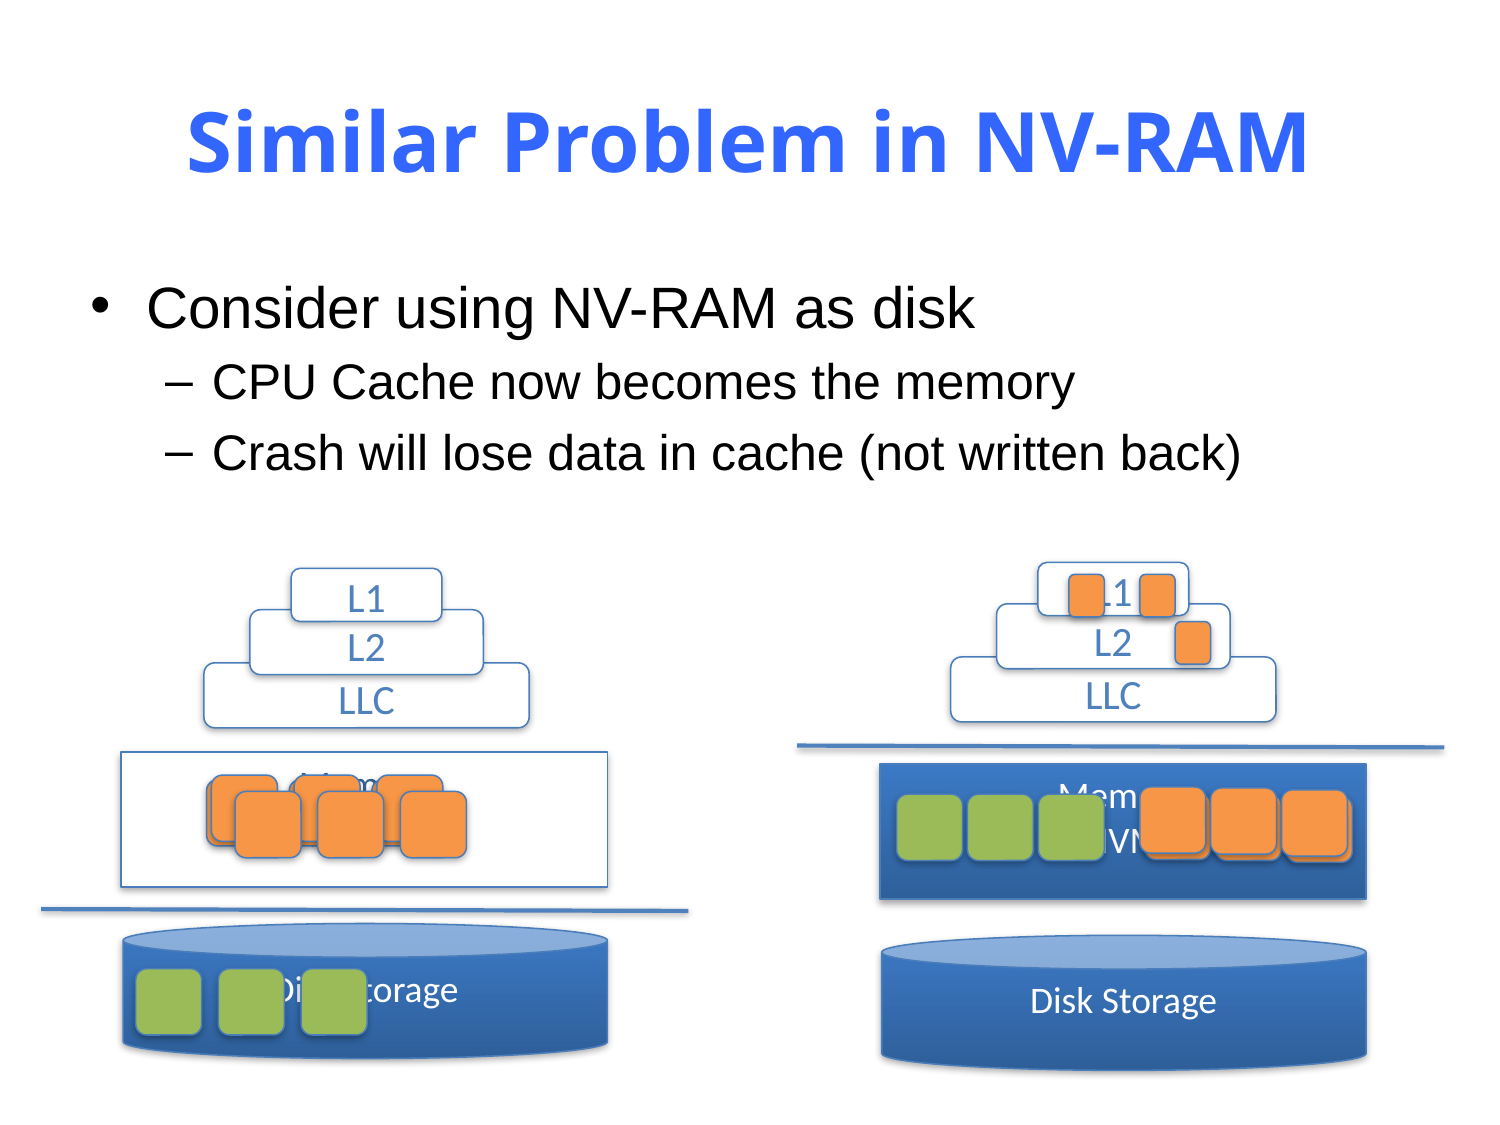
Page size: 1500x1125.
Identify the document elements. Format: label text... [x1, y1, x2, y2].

text_box [300, 967, 368, 1036]
text_box Memory (NVM) [879, 763, 1367, 900]
text_box [895, 793, 964, 862]
text_box [1209, 787, 1278, 855]
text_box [950, 562, 1277, 723]
title Similar Problem in NV-RAM [75, 45, 1425, 233]
text_box [1138, 786, 1207, 854]
text_box [293, 774, 361, 843]
text_box [217, 967, 286, 1036]
text_box Memory (DRAM) [120, 751, 608, 888]
text_box [966, 793, 1034, 862]
text_box [234, 790, 302, 859]
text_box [41, 908, 689, 912]
text_box [210, 774, 279, 843]
text_box [1280, 789, 1349, 857]
text_box [316, 790, 385, 859]
list Consider using NV-RAM as disk CPU Cache now becomes the memory Crash will lose data in cache (not written back) [75, 262, 1425, 1005]
text_box Disk Storage [122, 922, 609, 1060]
text_box [1037, 793, 1106, 862]
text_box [203, 568, 530, 729]
text_box Disk Storage [880, 934, 1367, 1072]
text_box [376, 774, 444, 843]
text_box [1341, 799, 1354, 864]
text_box [134, 967, 203, 1036]
text_box [399, 790, 468, 859]
